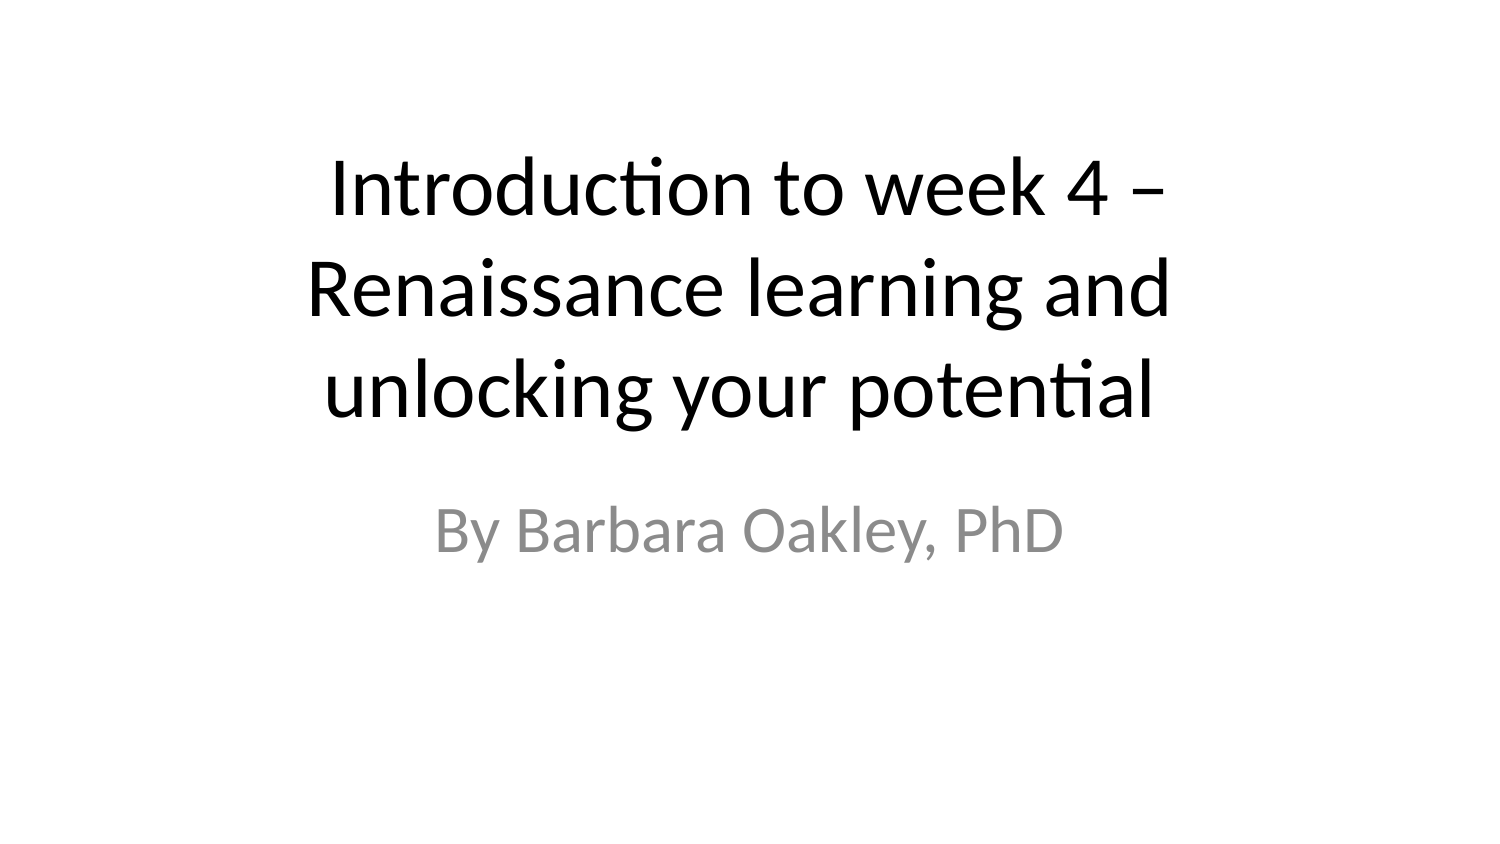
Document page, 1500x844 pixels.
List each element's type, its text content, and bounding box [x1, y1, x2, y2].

title Introduction to week 4 – Renaissance learning and unlocking your potential [112, 121, 1388, 443]
subtitle By Barbara Oakley, PhD [225, 478, 1275, 694]
